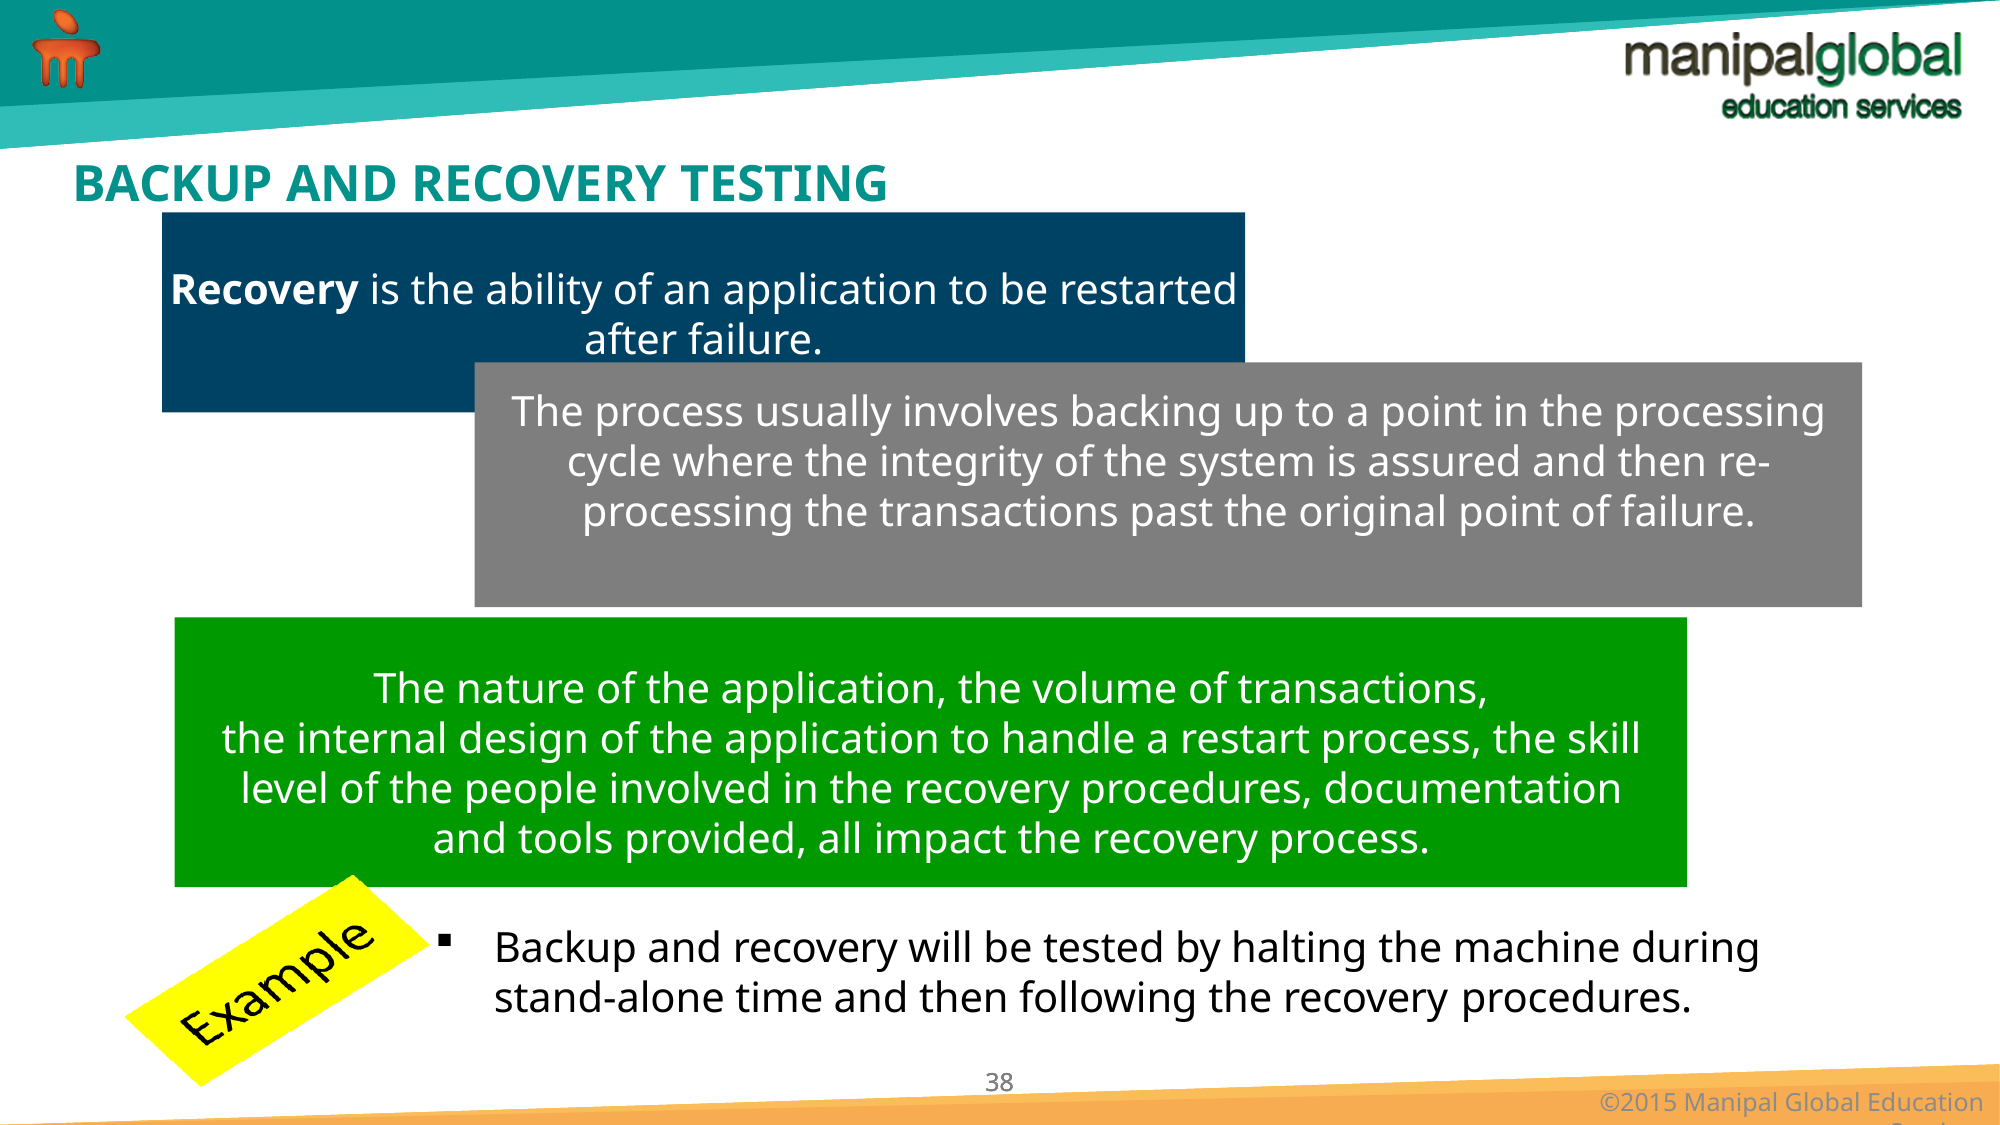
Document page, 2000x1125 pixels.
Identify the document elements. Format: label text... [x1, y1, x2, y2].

text_box Backup and recovery will be tested by halting the machine during stand-alone time and then following the recovery procedures. [431, 920, 1825, 1075]
title BACKUP AND RECOVERY TESTING [57, 151, 1623, 212]
text_box Recovery is the ability of an application to be restarted after failure. [162, 212, 1246, 413]
text_box The process usually involves backing up to a point in the processing cycle where the integrity of the system is assured and then re-processing the transactions past the original point of failure. [474, 362, 1863, 608]
text_box The nature of the application, the volume of transactions, the internal design of the application to handle a restart process, the skill level of the people involved in the recovery procedures, documentation and tools provided, all impact the recovery process. [174, 617, 1688, 888]
picture [1613, 21, 1990, 125]
picture [28, 6, 104, 91]
text_box [124, 875, 431, 1087]
